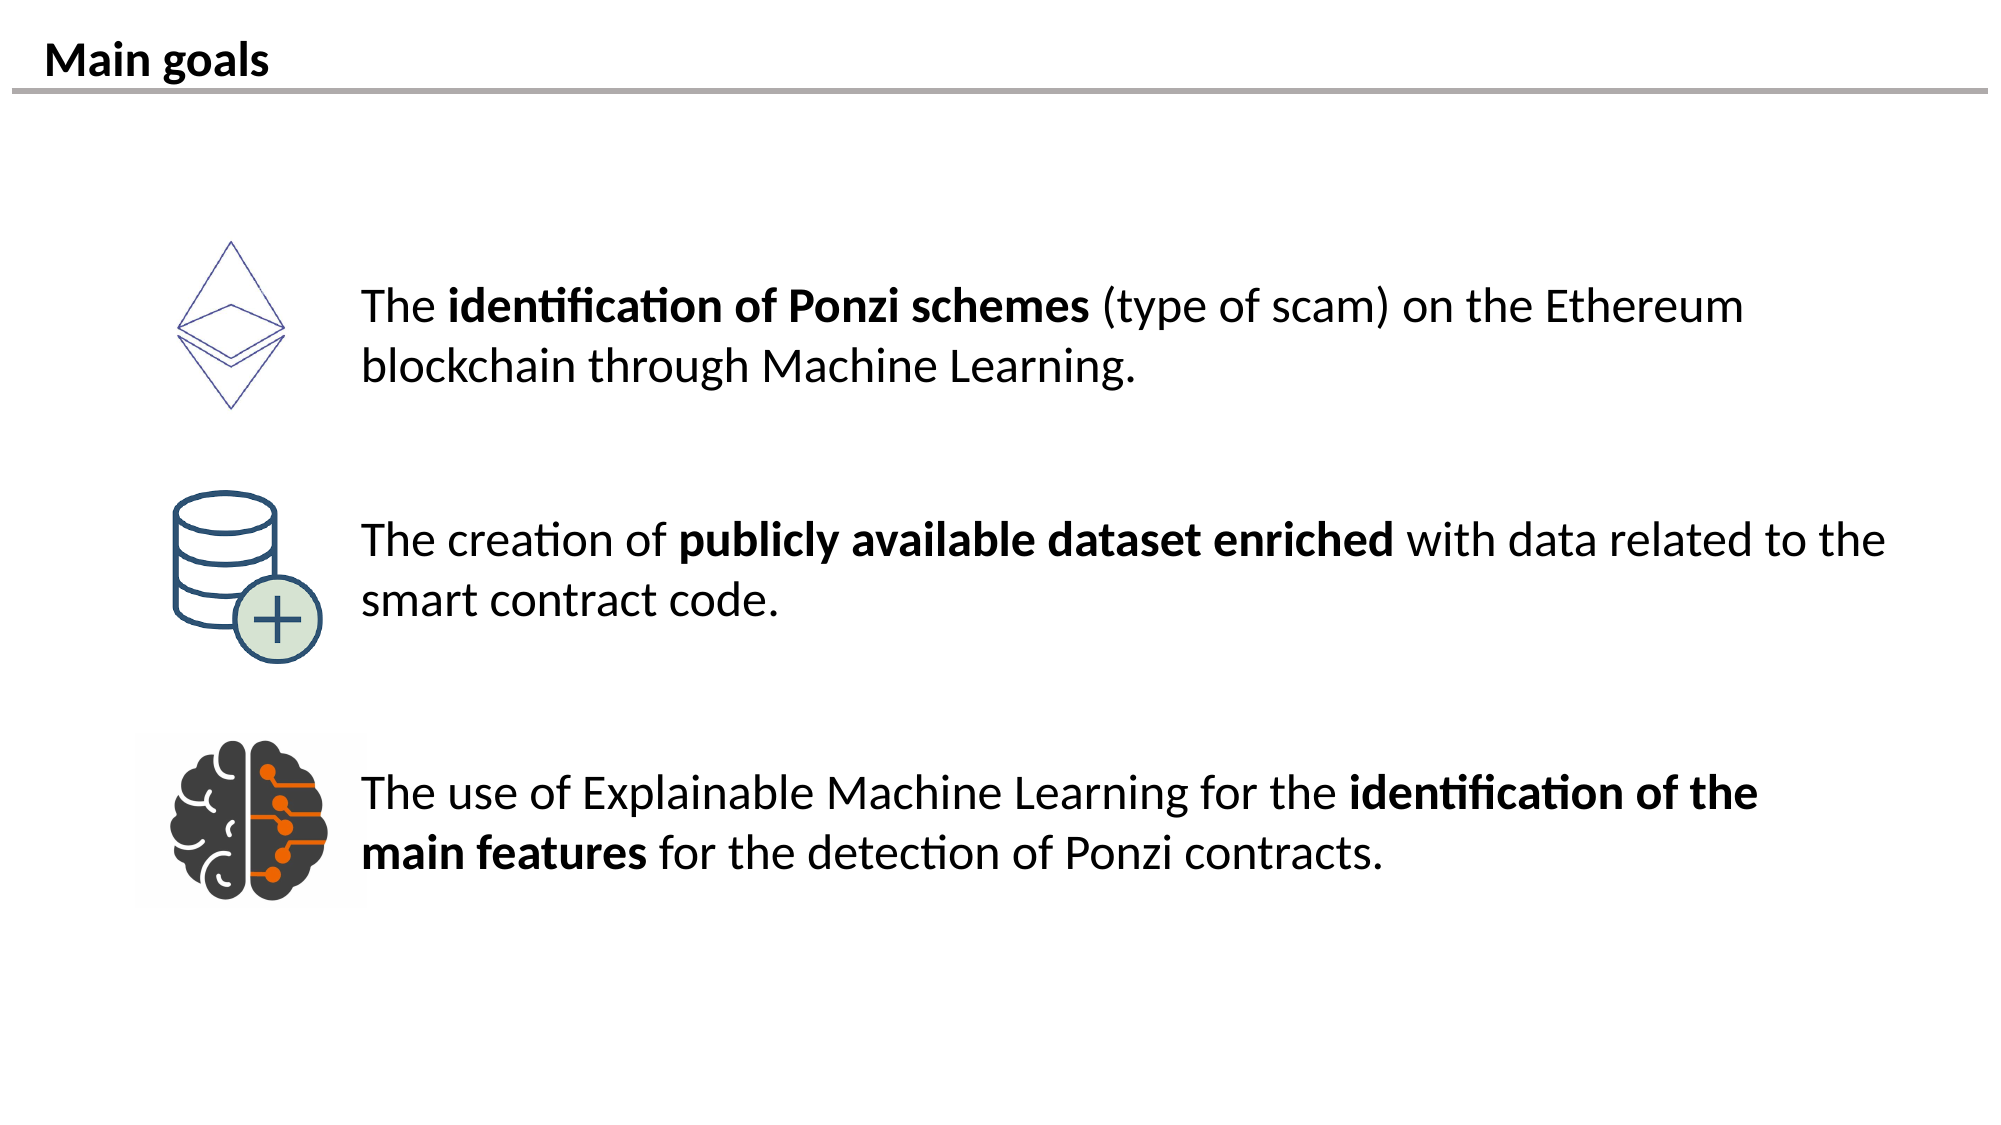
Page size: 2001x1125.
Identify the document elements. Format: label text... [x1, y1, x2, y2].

text_box The identification of Ponzi schemes (type of scam) on the Ethereum blockchain through Machine Learning. [346, 264, 1905, 400]
text_box The use of Explainable Machine Learning for the identification of the main features for the detection of Ponzi contracts. [367, 752, 1829, 887]
picture [172, 224, 291, 418]
text_box The creation of publicly available dataset enriched with data related to the smart contract code. [346, 499, 1928, 634]
text_box Main goals [29, 10, 1030, 88]
picture [172, 490, 323, 664]
picture [135, 733, 367, 908]
